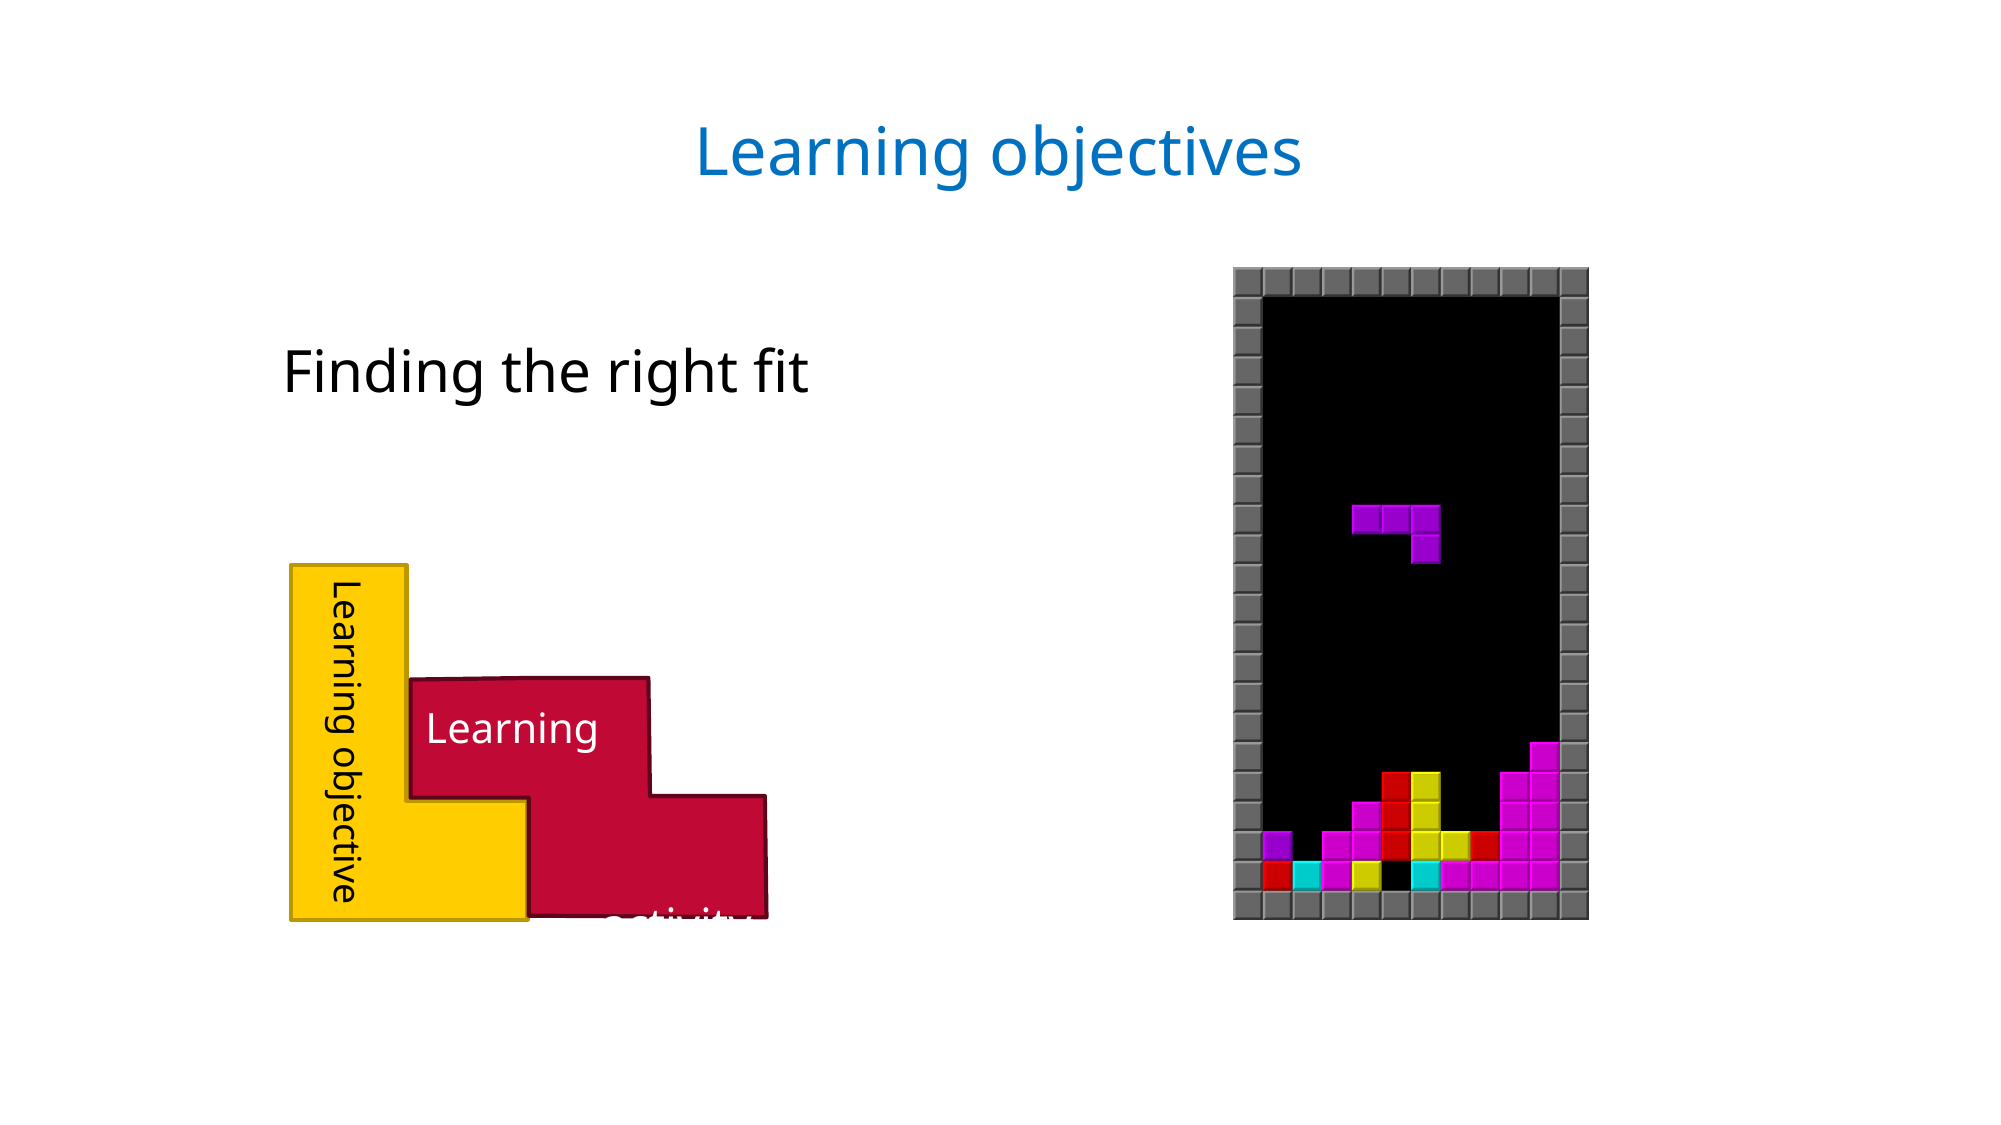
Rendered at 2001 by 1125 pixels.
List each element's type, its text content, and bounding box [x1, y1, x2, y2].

text_box Learning objective [289, 563, 530, 922]
text_box Learning activity [408, 675, 769, 920]
picture [1232, 266, 1590, 920]
text_box Learning objectives [432, 101, 1566, 197]
text_box Finding the right fit [267, 326, 1154, 411]
